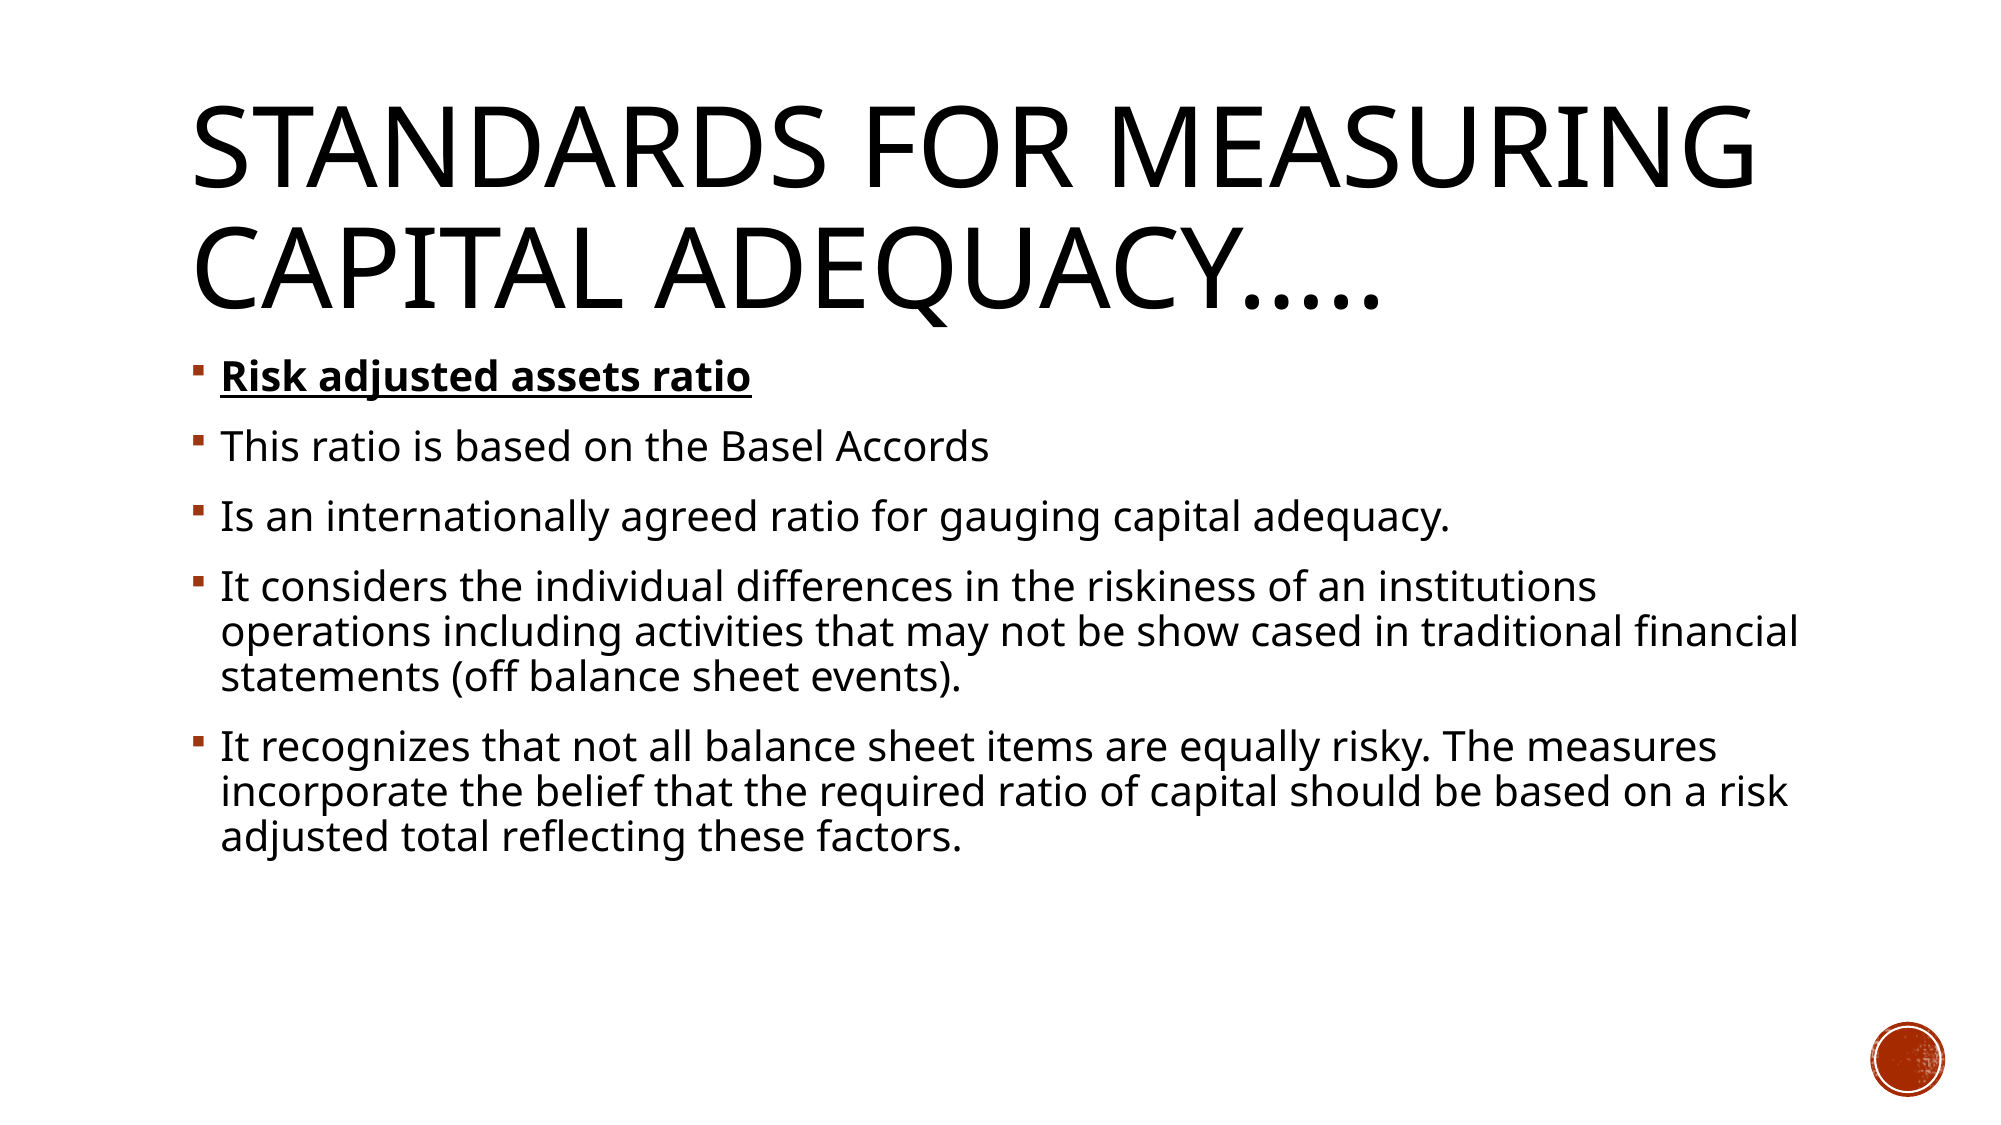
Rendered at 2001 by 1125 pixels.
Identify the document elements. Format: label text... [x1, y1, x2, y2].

title Standards for measuring capital adequacy….. [175, 79, 1826, 344]
list Risk adjusted assets ratio This ratio is based on the Basel Accords Is an internationally agreed ratio for gauging capital adequacy. It considers the individual differences in the riskiness of an institutions operations including activities that may not be show cased in traditional financial statements (off balance sheet events). It recognizes that not all balance sheet items are equally risky. The measures incorporate the belief that the required ratio of capital should be based on a risk adjusted total reflecting these factors. [175, 348, 1826, 1013]
